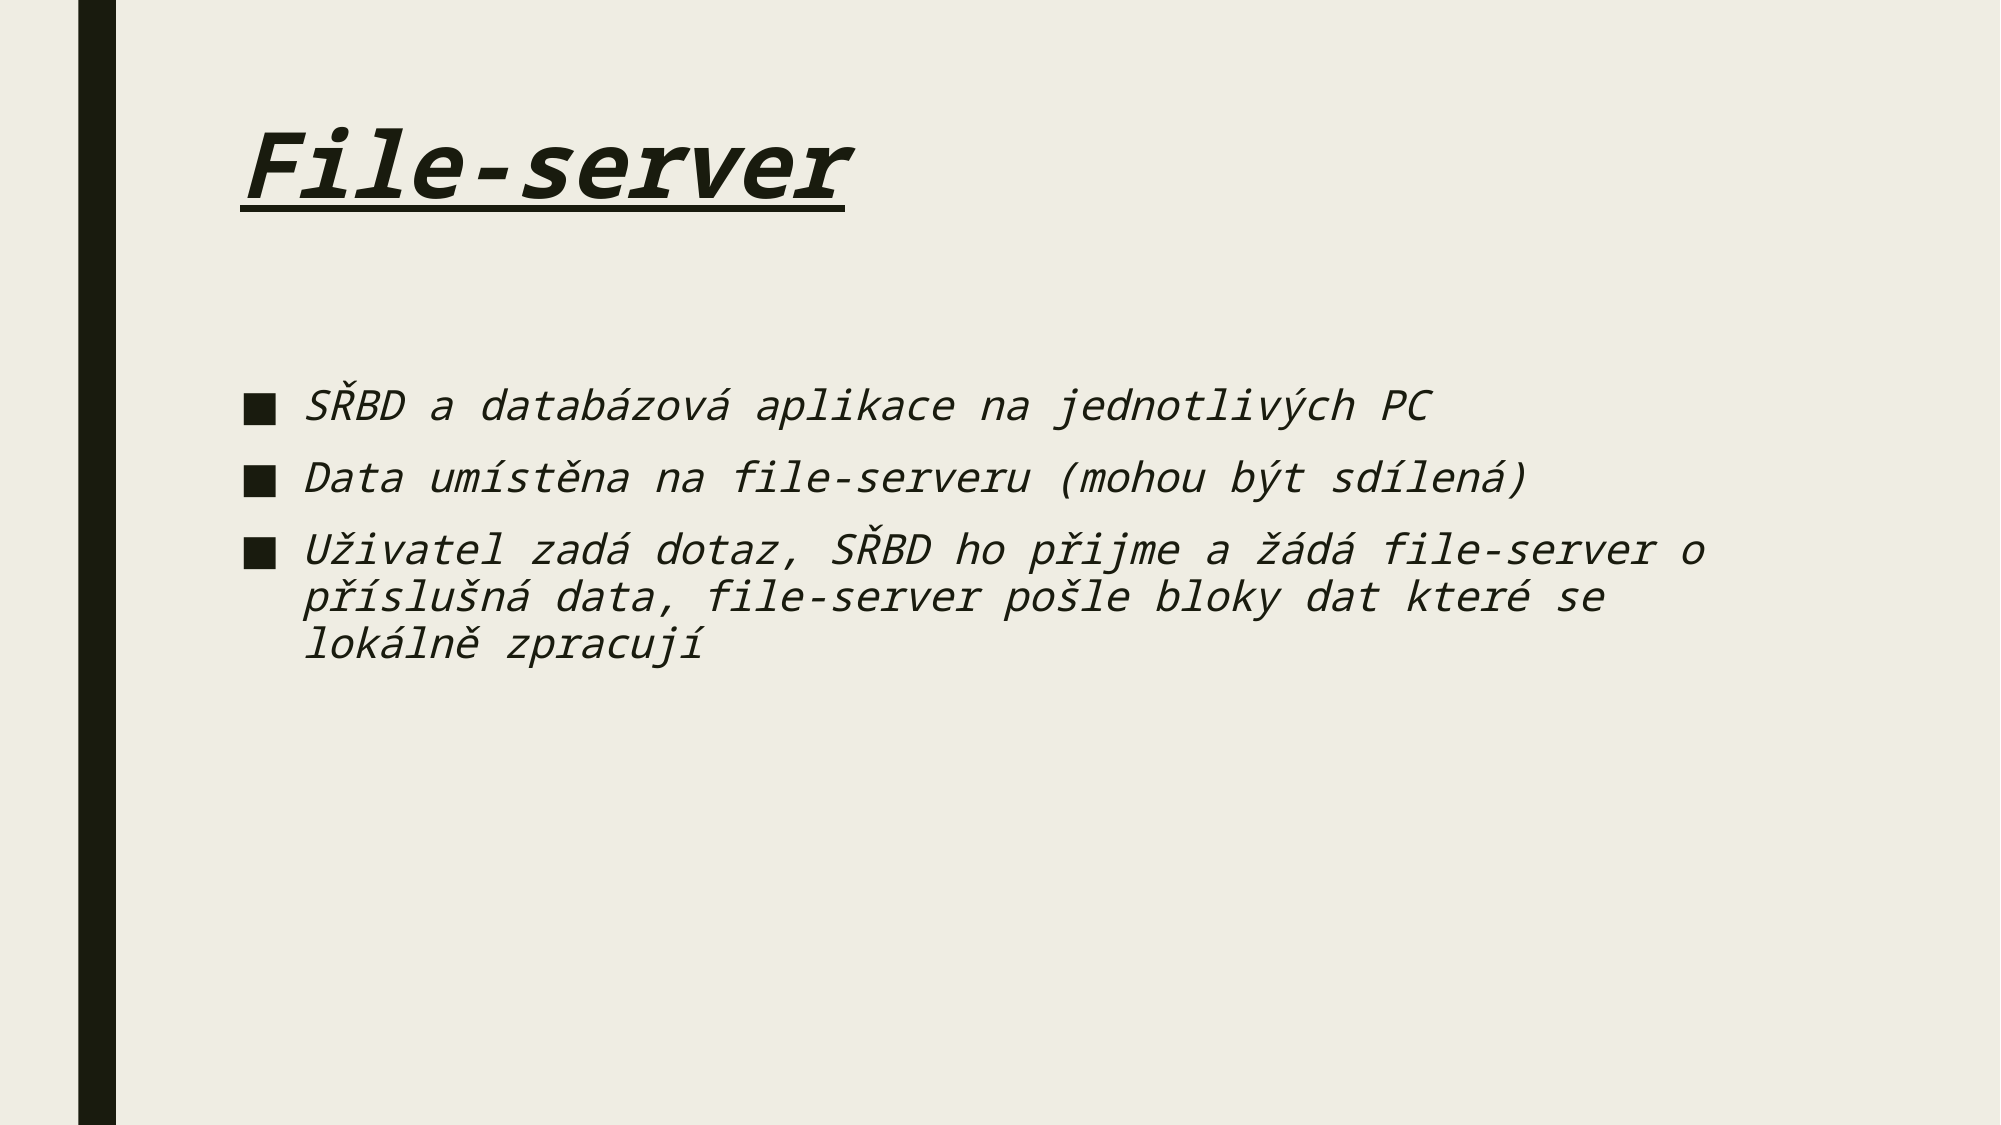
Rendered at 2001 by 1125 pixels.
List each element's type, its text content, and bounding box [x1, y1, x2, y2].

title File-server [225, 112, 1800, 357]
list SŘBD a databázová aplikace na jednotlivých PC Data umístěna na file-serveru (mohou být sdílená) Uživatel zadá dotaz, SŘBD ho přijme a žádá file-server o příslušná data, file-server pošle bloky dat které se lokálně zpracují [225, 375, 1800, 963]
